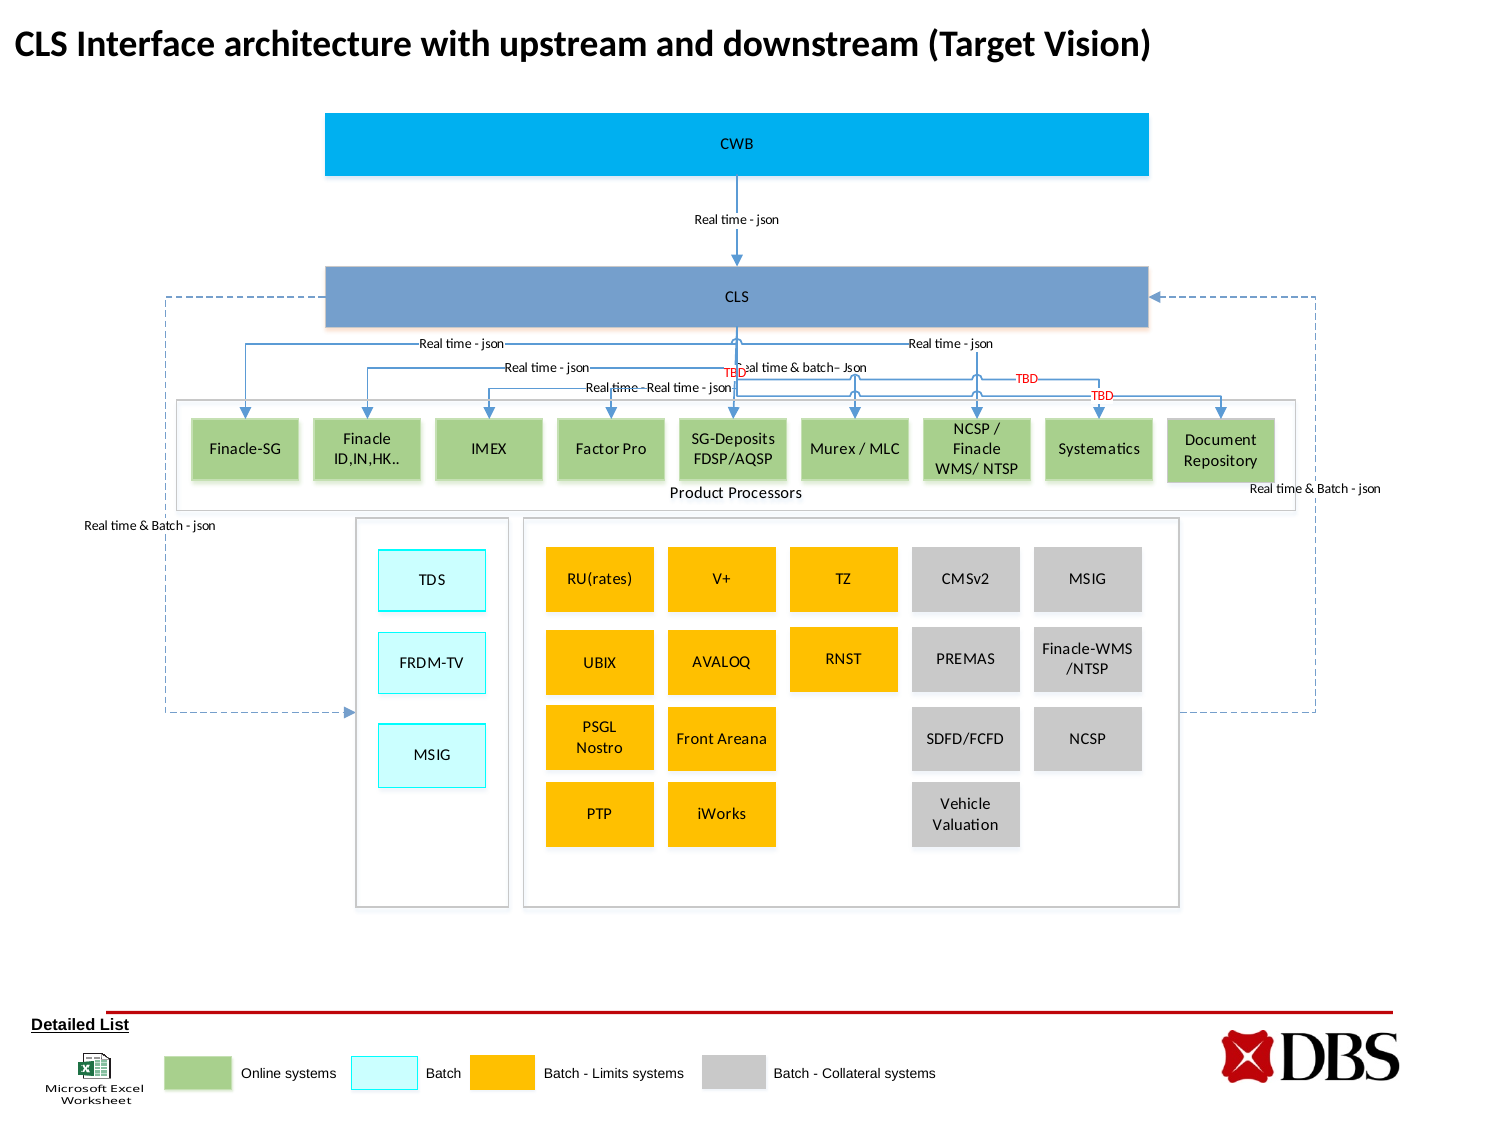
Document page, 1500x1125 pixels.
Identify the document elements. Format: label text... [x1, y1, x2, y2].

picture [1221, 1030, 1400, 1083]
picture [159, 1053, 236, 1095]
text_box Batch - Collateral systems [775, 1057, 968, 1090]
picture [346, 1053, 422, 1095]
text_box Detailed List [16, 1006, 153, 1042]
text_box Online systems [239, 1056, 342, 1089]
picture [75, 109, 1389, 917]
picture [697, 1052, 771, 1094]
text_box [39, 1052, 153, 1119]
text_box Batch - Limits systems [543, 1056, 693, 1089]
picture [465, 1053, 539, 1095]
text_box Batch [425, 1057, 461, 1089]
title CLS Interface architecture with upstream and downstream (Target Vision) [0, 0, 1328, 84]
